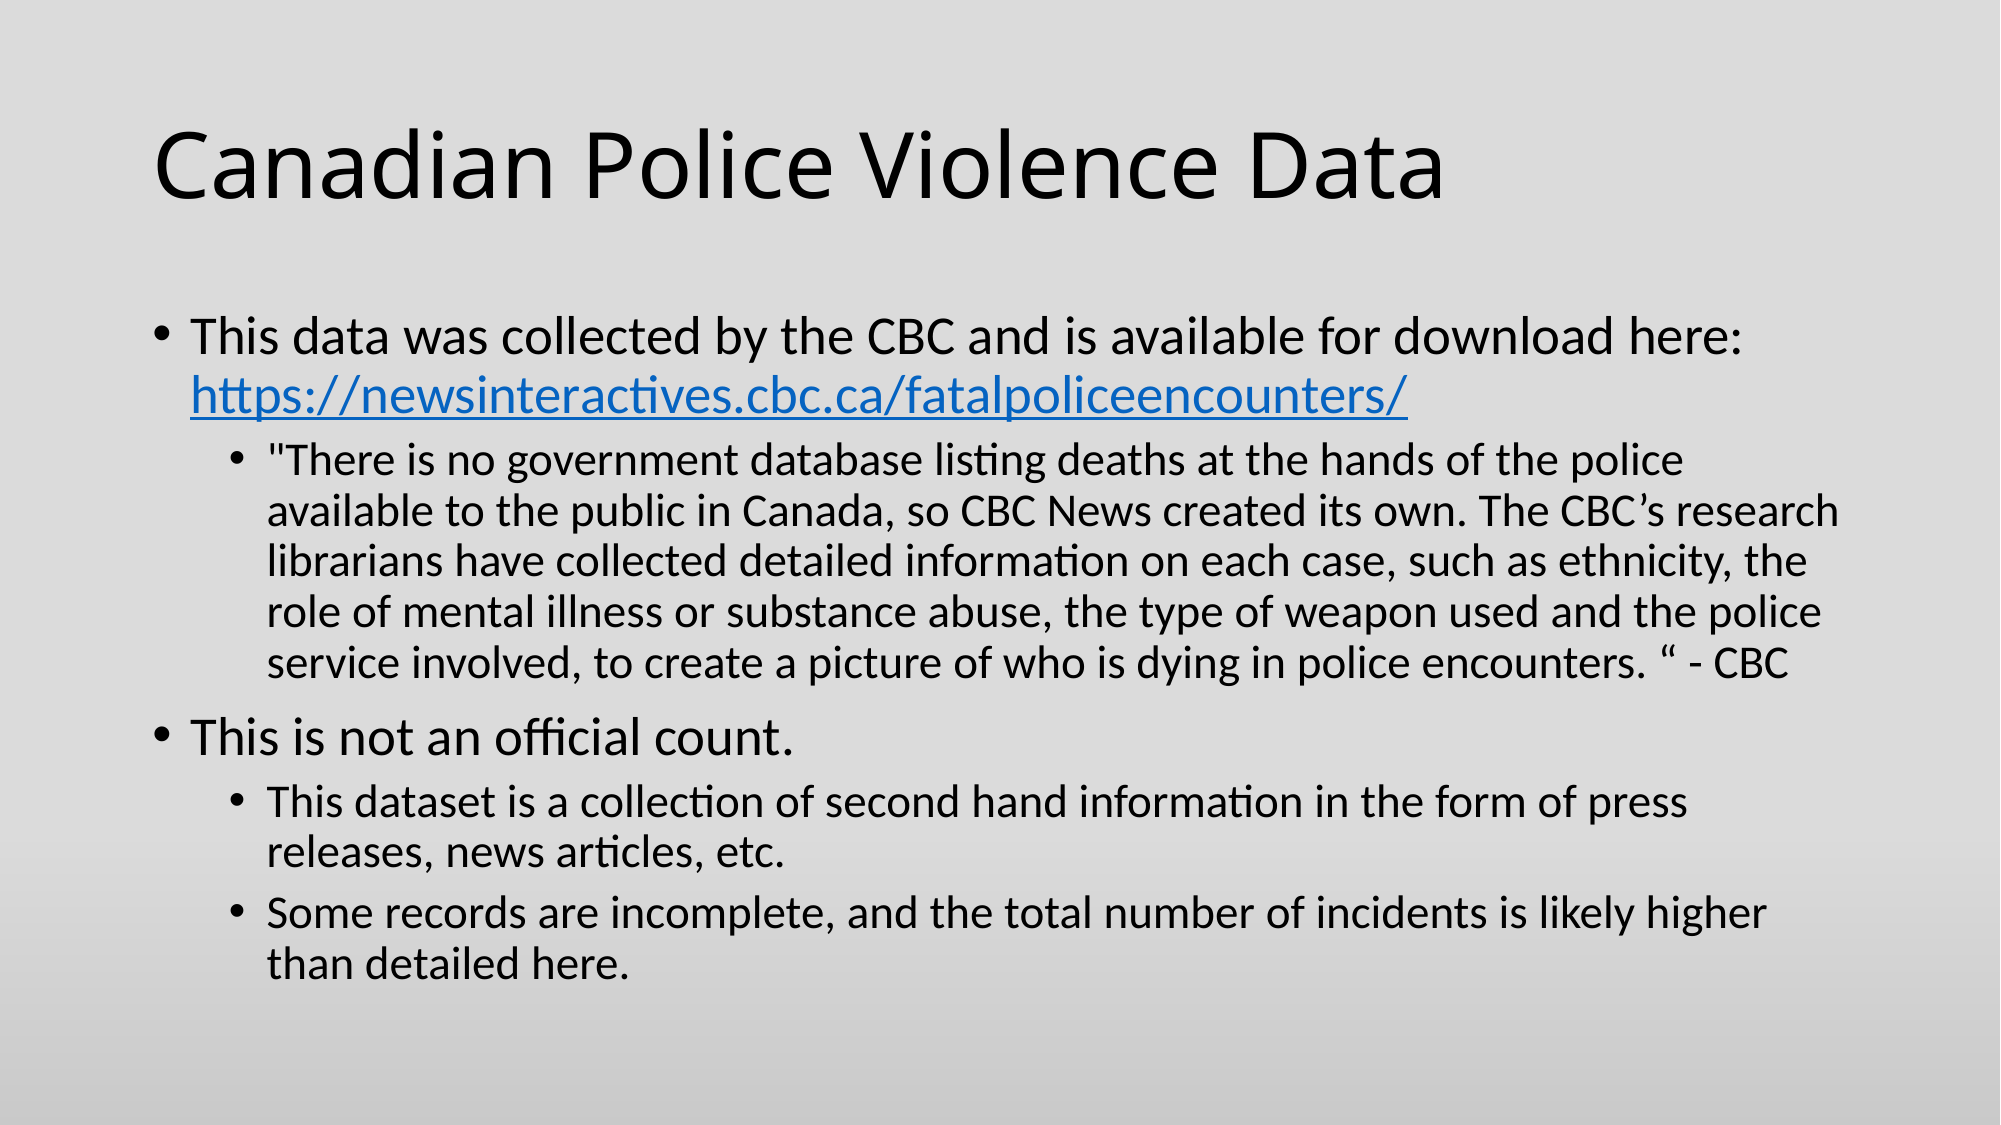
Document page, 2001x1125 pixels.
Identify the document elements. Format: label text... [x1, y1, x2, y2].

title Canadian Police Violence Data [137, 59, 1863, 278]
list This data was collected by the CBC and is available for download here: https://newsinteractives.cbc.ca/fatalpoliceencounters/ "There is no government database listing deaths at the hands of the police available to the public in Canada, so CBC News created its own. The CBC’s research librarians have collected detailed information on each case, such as ethnicity, the role of mental illness or substance abuse, the type of weapon used and the police service involved, to create a picture of who is dying in police encounters. “ - CBC This is not an official count. This dataset is a collection of second hand information in the form of press releases, news articles, etc. Some records are incomplete, and the total number of incidents is likely higher than detailed here. [137, 299, 1863, 1014]
